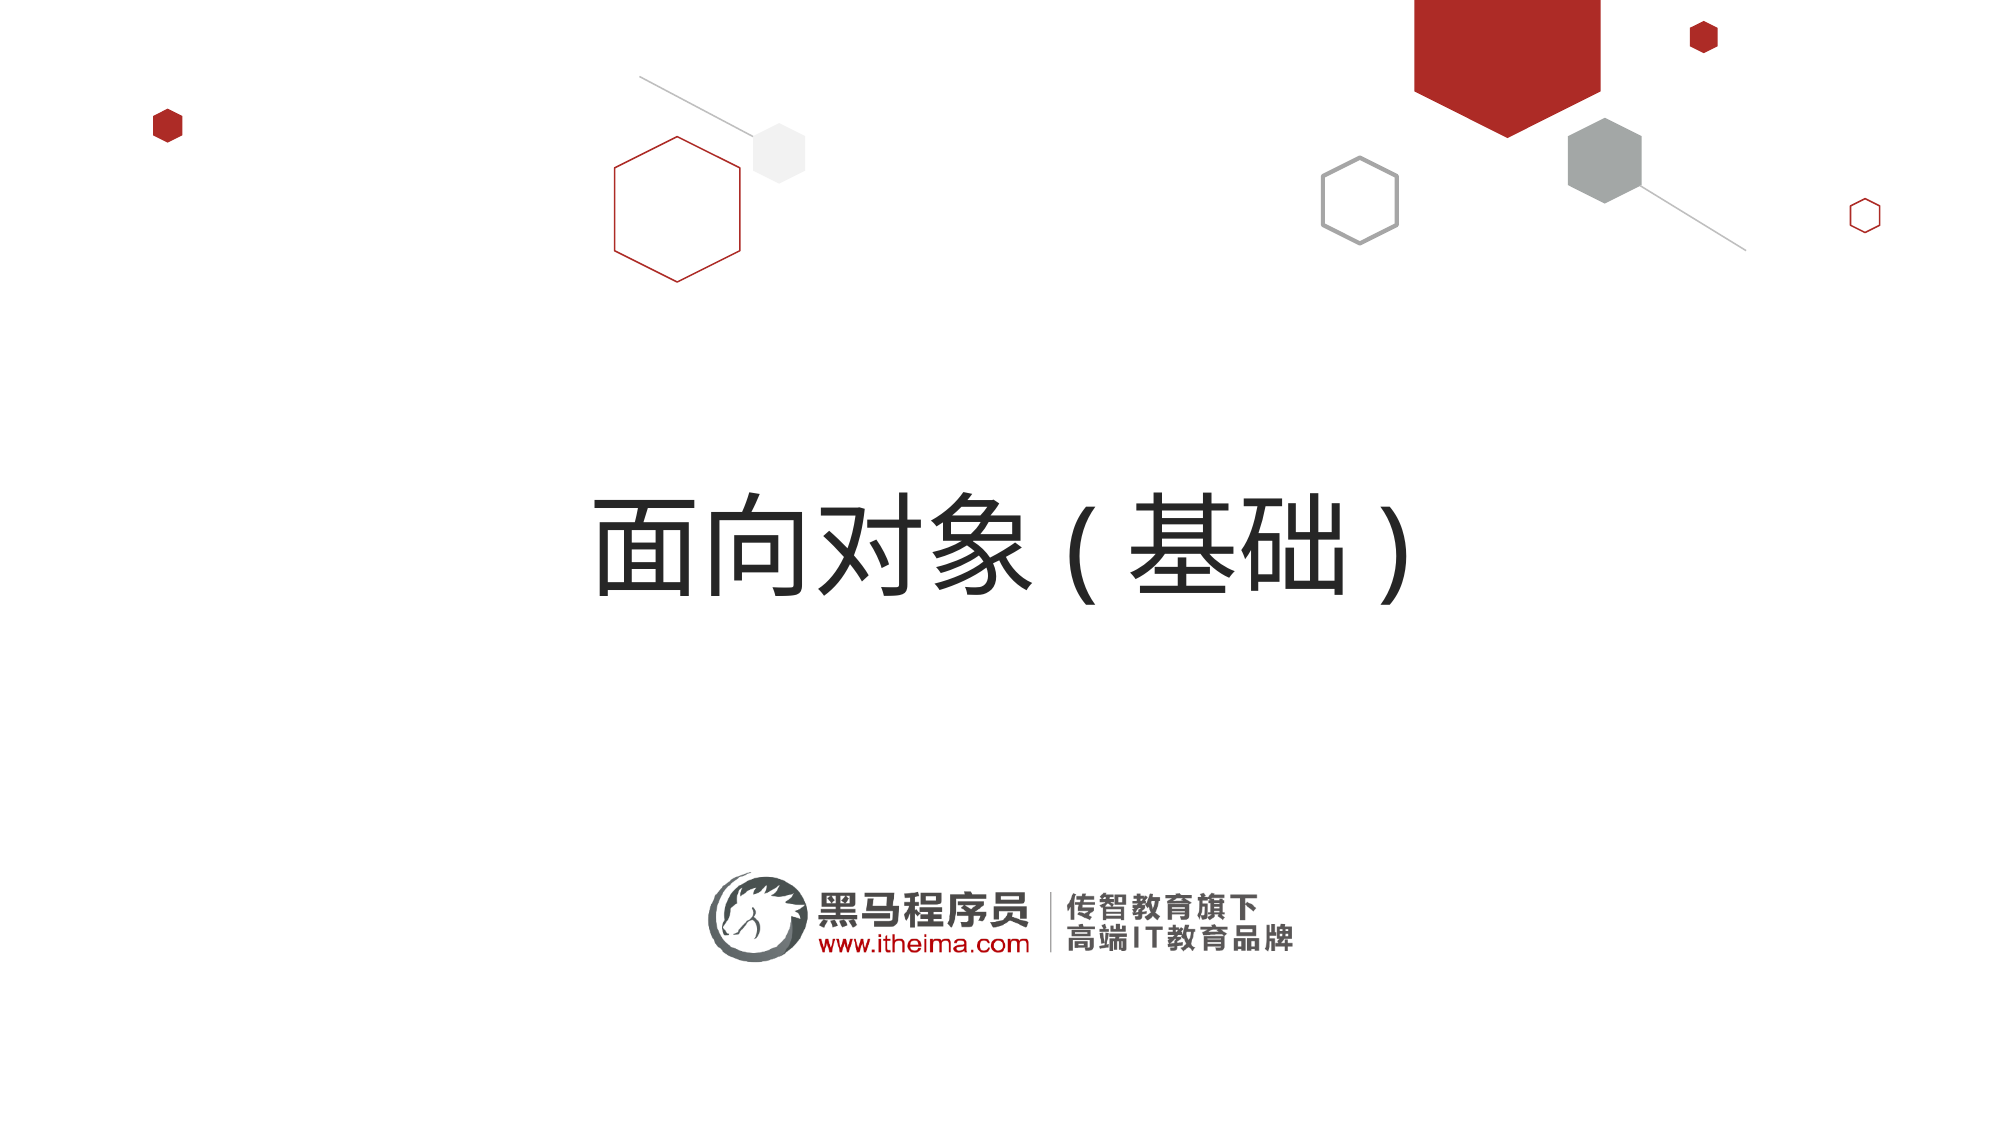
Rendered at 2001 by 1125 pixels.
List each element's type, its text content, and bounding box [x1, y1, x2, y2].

title 面向对象(基础) [135, 447, 1865, 638]
picture [707, 868, 1293, 965]
